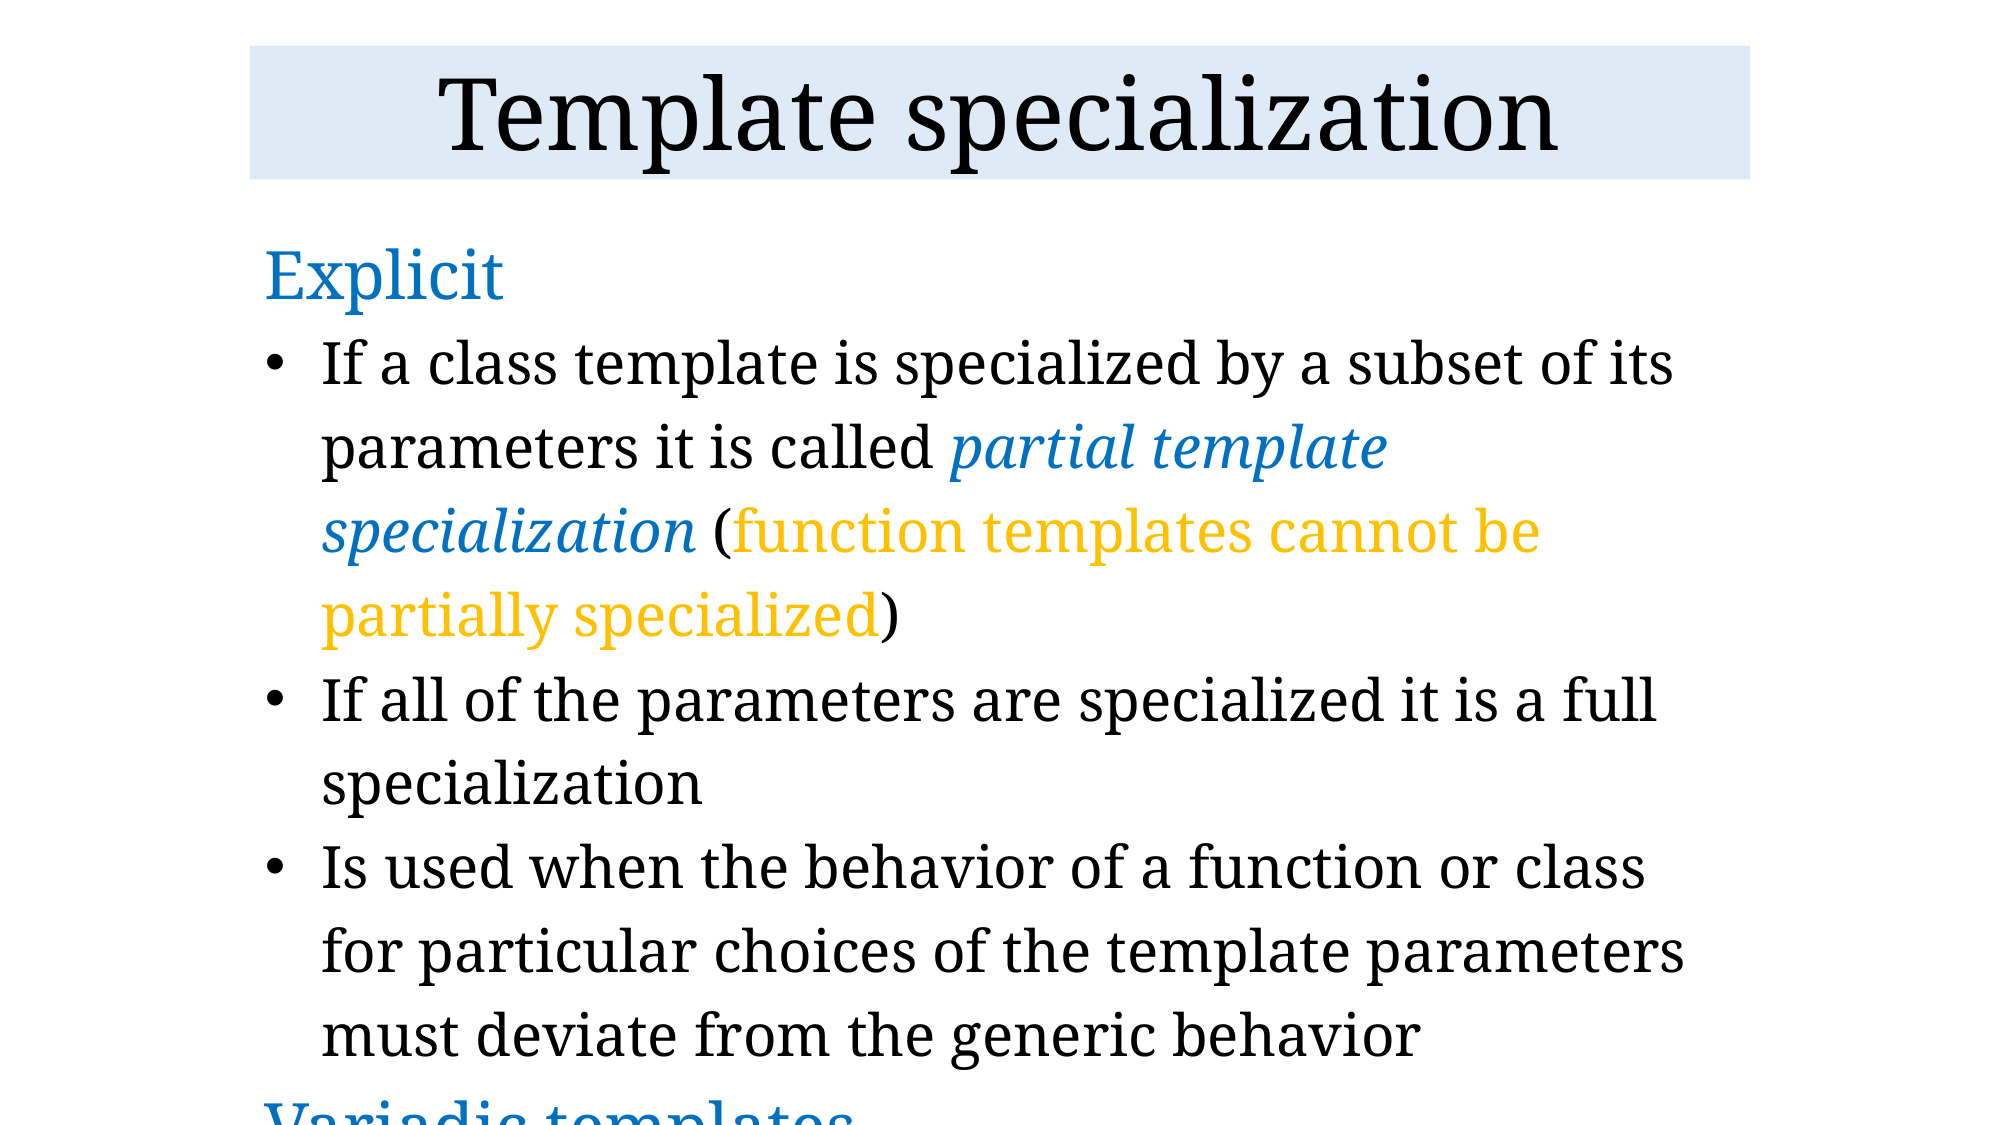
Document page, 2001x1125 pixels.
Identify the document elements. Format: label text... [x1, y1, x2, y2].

title Template specialization [249, 45, 1750, 180]
subtitle Explicit If a class template is specialized by a subset of its parameters it is called partial template specialization (function templates cannot be partially specialized) If all of the parameters are specialized it is a full specialization Is used when the behavior of a function or class for particular choices of the template parameters must deviate from the generic behavior Variadic templates [249, 209, 1750, 1022]
